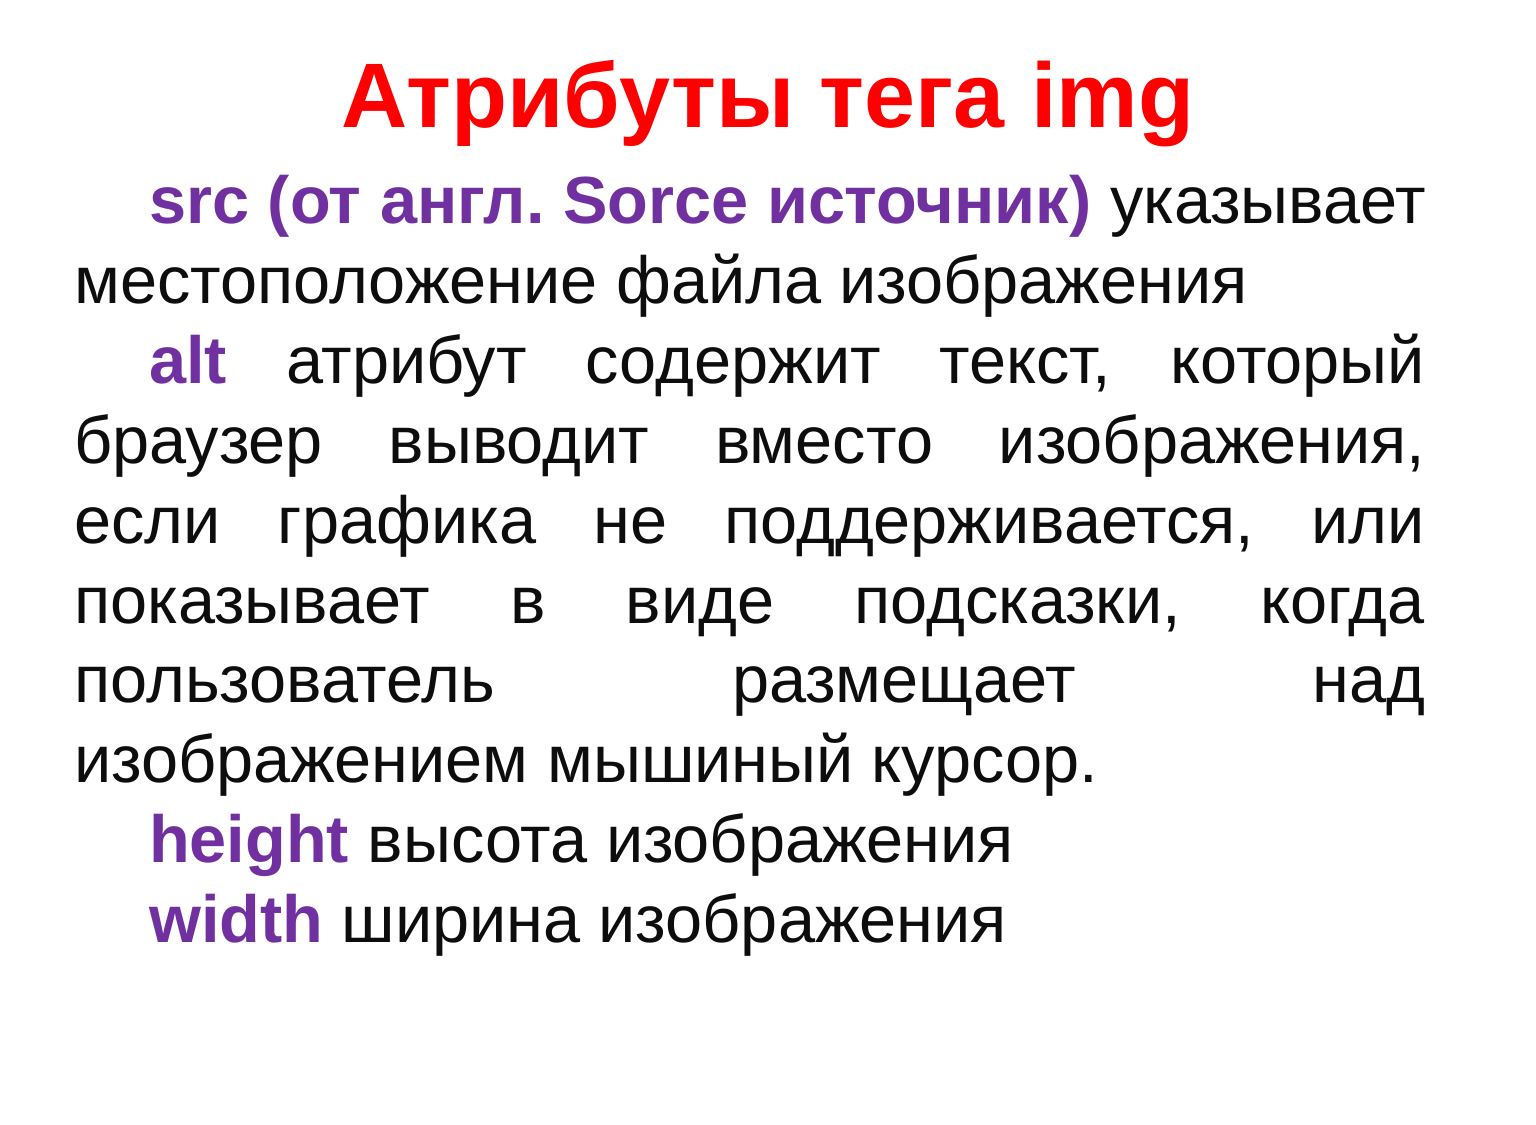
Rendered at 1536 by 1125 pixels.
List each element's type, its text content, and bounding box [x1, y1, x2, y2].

title Атрибуты тега img [76, 0, 1459, 185]
list src (от англ. Sorce источник) указывает местоположение файла изображения alt атрибут содержит текст, который браузер выводит вместо изображения, если графика не поддерживается, или показывает в виде подсказки, когда пользователь размещает над изображением мышиный курсор. height высота изображения width ширина изображения [59, 149, 1442, 892]
